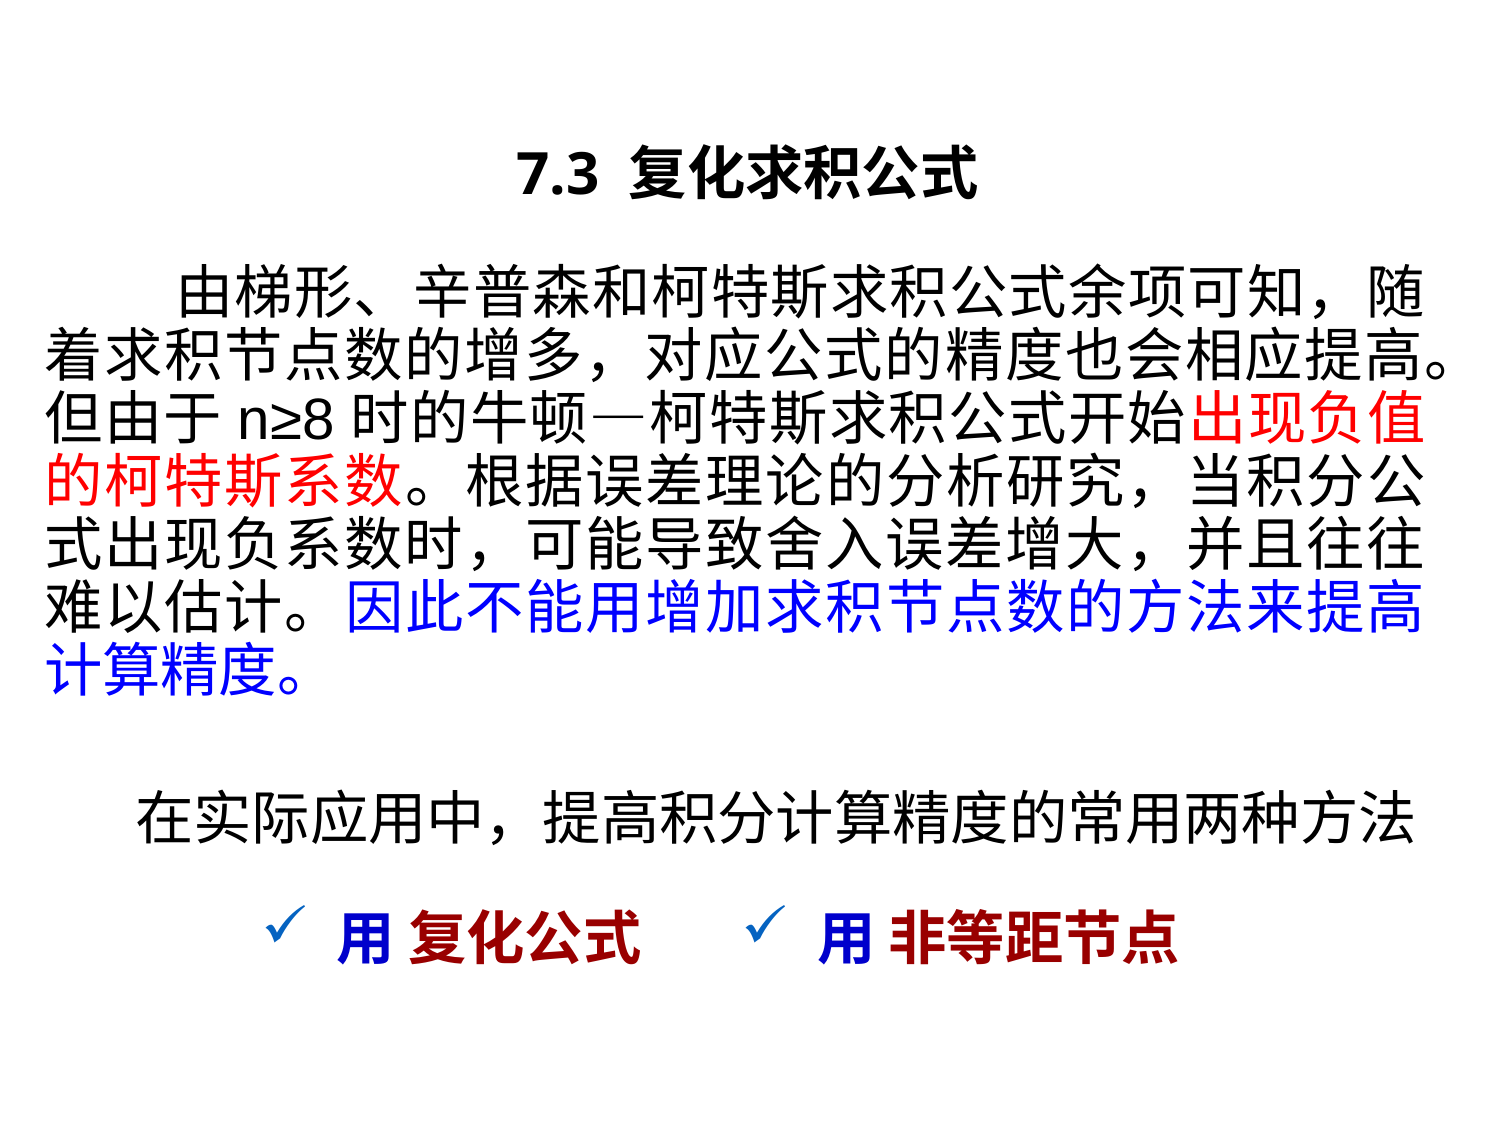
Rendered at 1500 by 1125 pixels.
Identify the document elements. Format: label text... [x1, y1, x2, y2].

text_box 用 非等距节点 [726, 883, 1195, 979]
text_box 用 复化公式 [246, 883, 657, 979]
text_box 由梯形、辛普森和柯特斯求积公式余项可知，随着求积节点数的增多，对应公式的精度也会相应提高。但由于n≥8时的牛顿—柯特斯求积公式开始出现负值的柯特斯系数。根据误差理论的分析研究，当积分公式出现负系数时，可能导致舍入误差增大，并且往往难以估计。因此不能用增加求积节点数的方法来提高计算精度。 在实际应用中，提高积分计算精度的常用两种方法 [29, 255, 1441, 859]
text_box 7.3 复化求积公式 [501, 128, 1093, 214]
